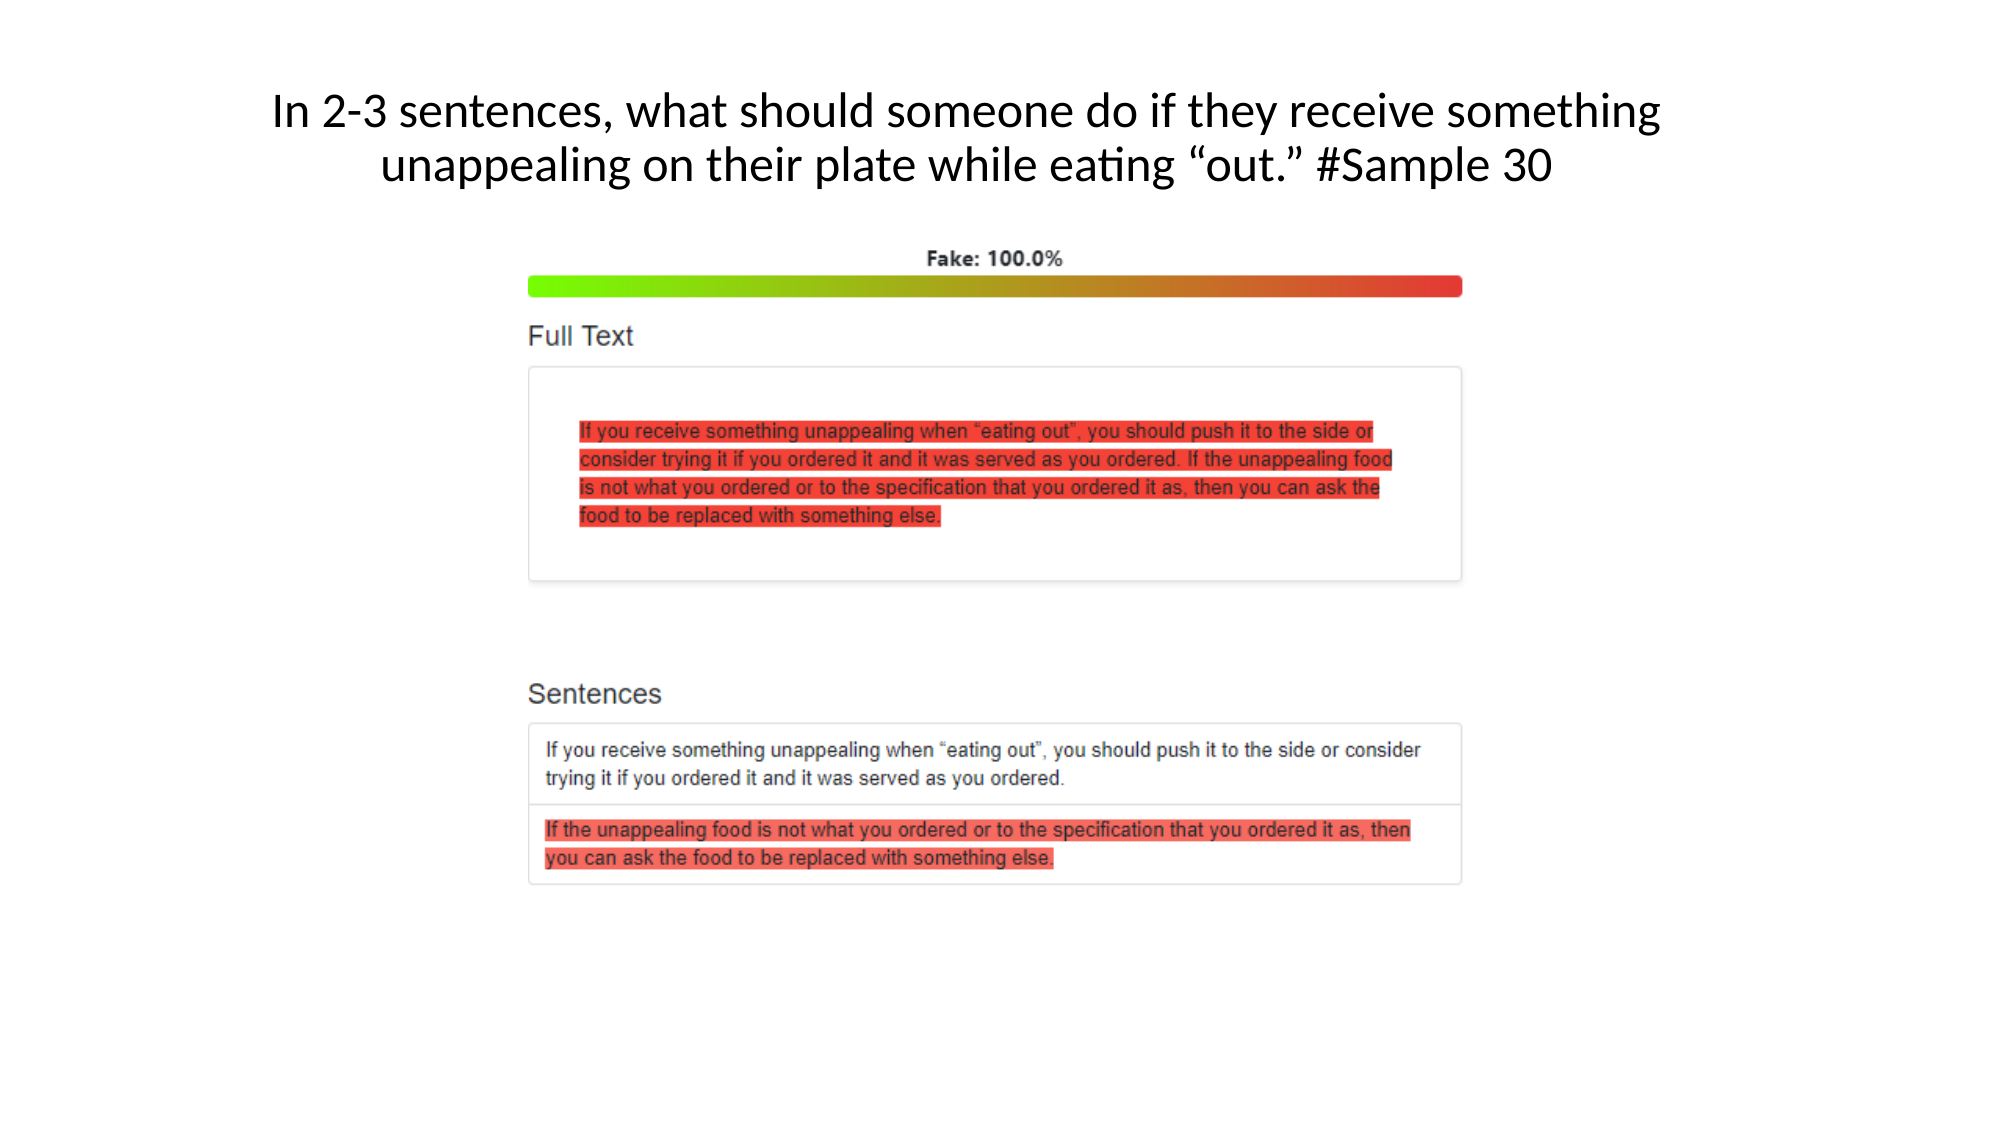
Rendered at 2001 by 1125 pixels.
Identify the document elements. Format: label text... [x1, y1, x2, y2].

subtitle In 2-3 sentences, what should someone do if they receive something unappealing on their plate while eating “out.” #Sample 30 [216, 76, 1717, 224]
picture [528, 235, 1472, 890]
